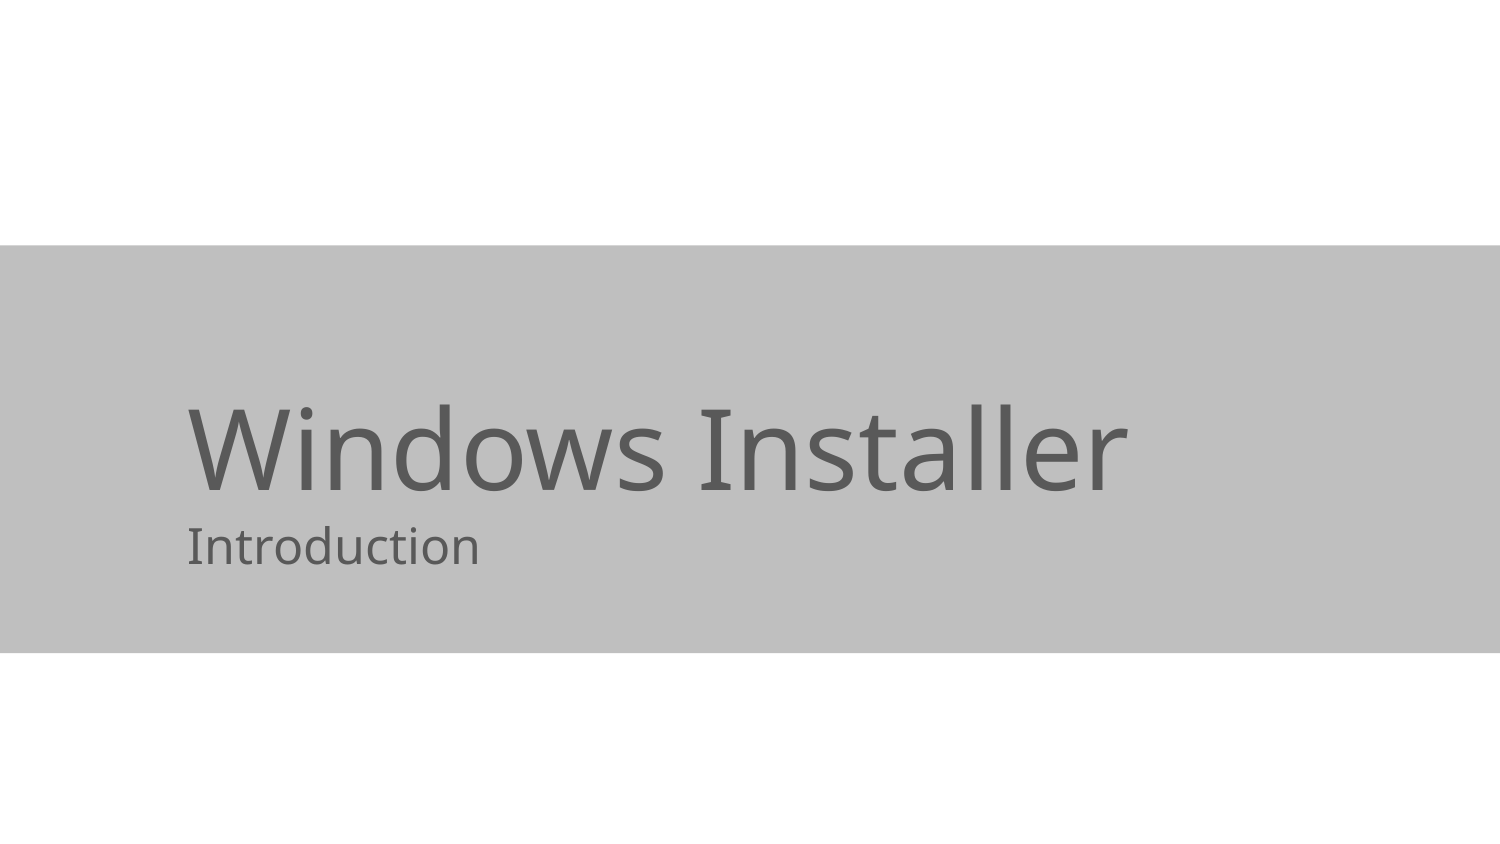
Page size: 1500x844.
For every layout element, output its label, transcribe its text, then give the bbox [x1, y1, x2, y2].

list Introduction [187, 514, 1342, 575]
title Windows Installer [187, 401, 1341, 514]
